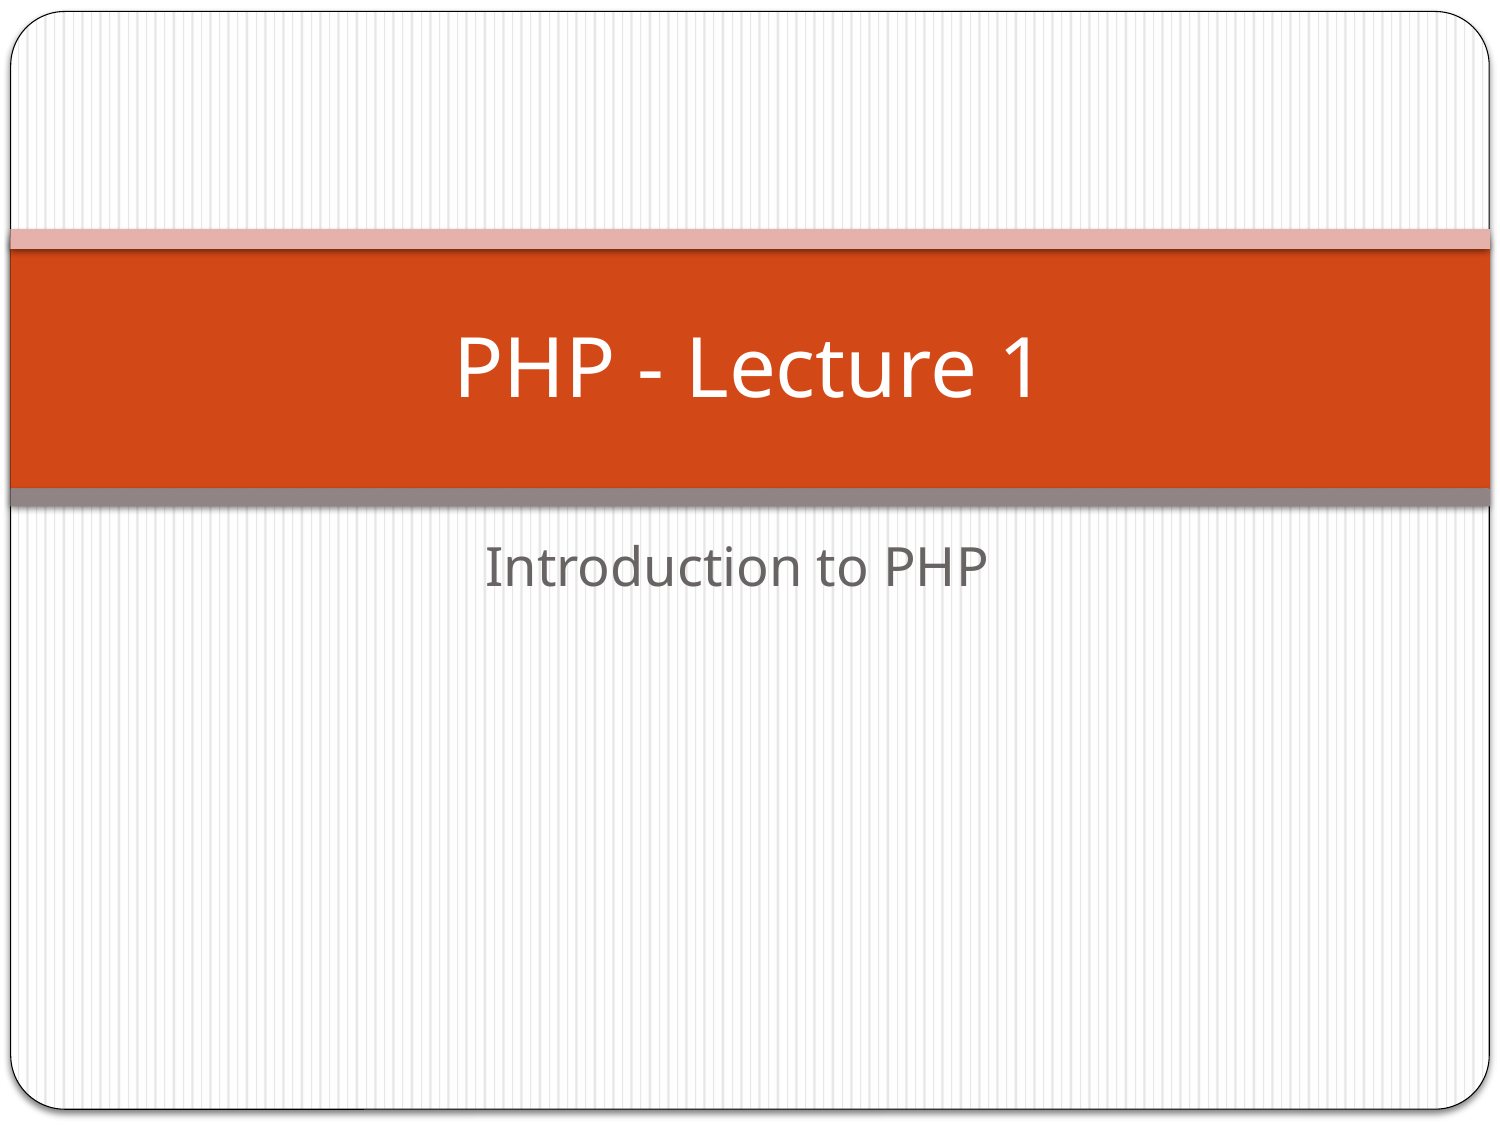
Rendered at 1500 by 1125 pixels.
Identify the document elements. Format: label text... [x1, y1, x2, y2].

subtitle Introduction to PHP [212, 525, 1263, 788]
title PHP - Lecture 1 [75, 247, 1425, 489]
